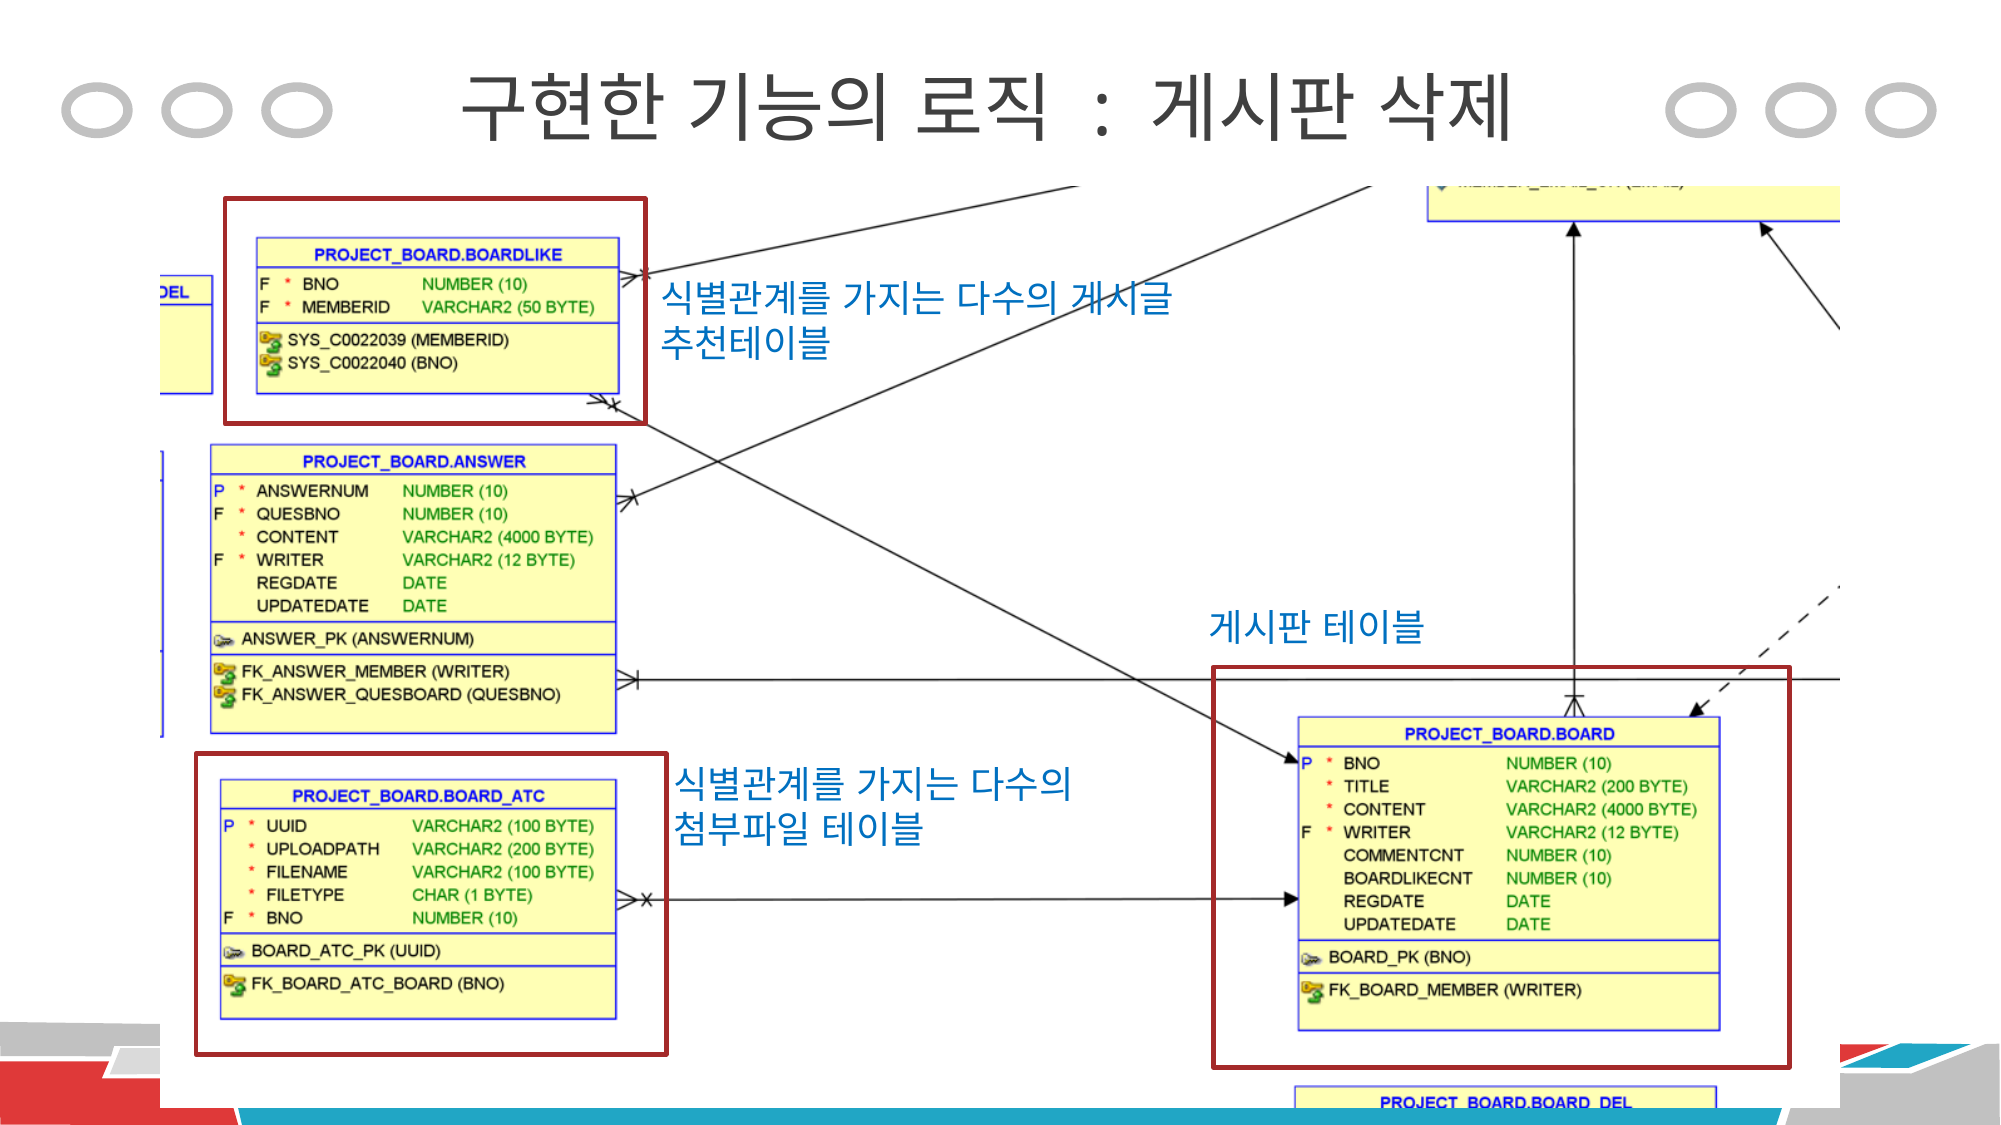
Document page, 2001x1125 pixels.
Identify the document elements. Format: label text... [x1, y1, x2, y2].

text_box 구현한 기능의 로직 : 게시판 삭제 [444, 52, 1556, 158]
picture [160, 186, 1840, 1108]
